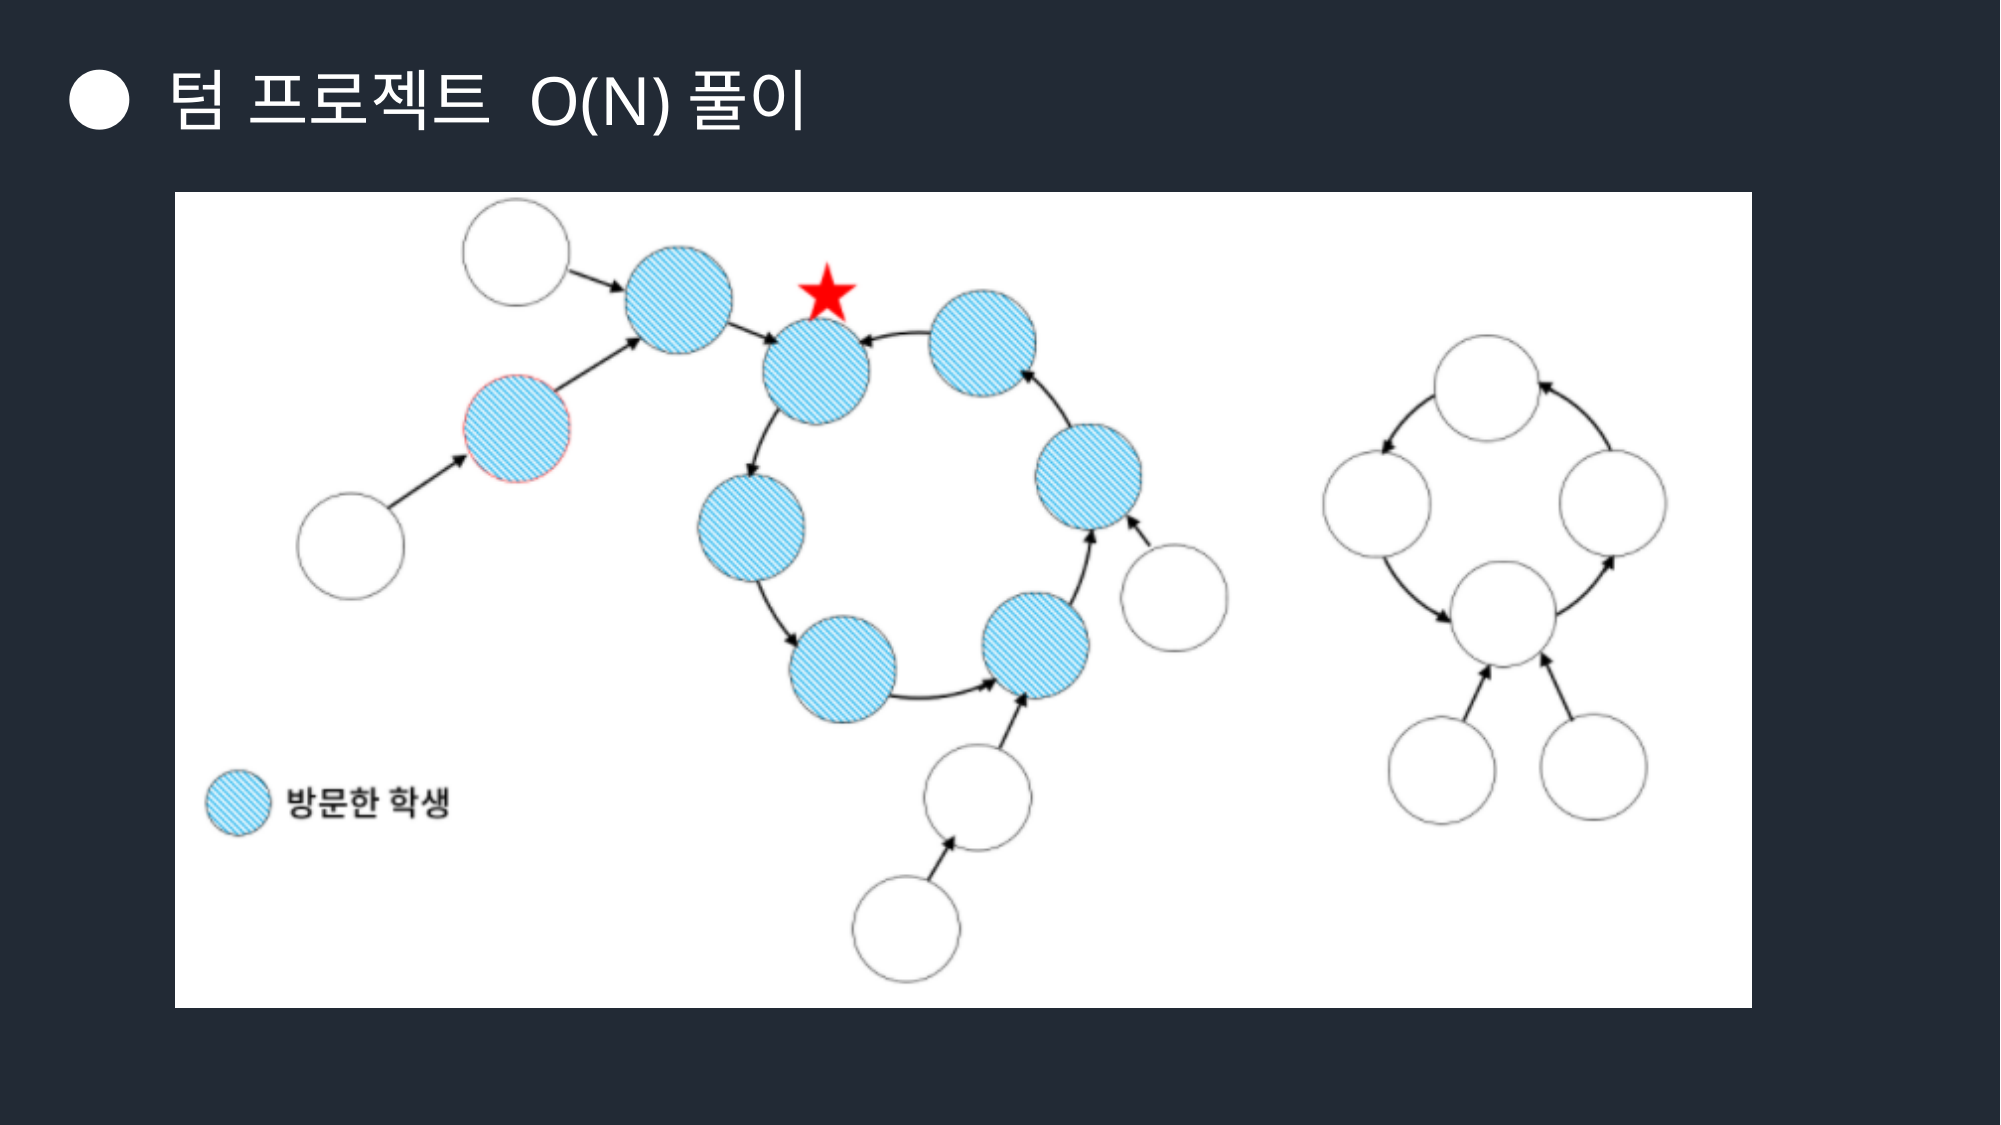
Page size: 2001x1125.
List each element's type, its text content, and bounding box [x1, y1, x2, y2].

picture [175, 192, 1752, 1008]
text_box ● 텀 프로젝트 O(N)풀이 [51, 51, 1149, 146]
